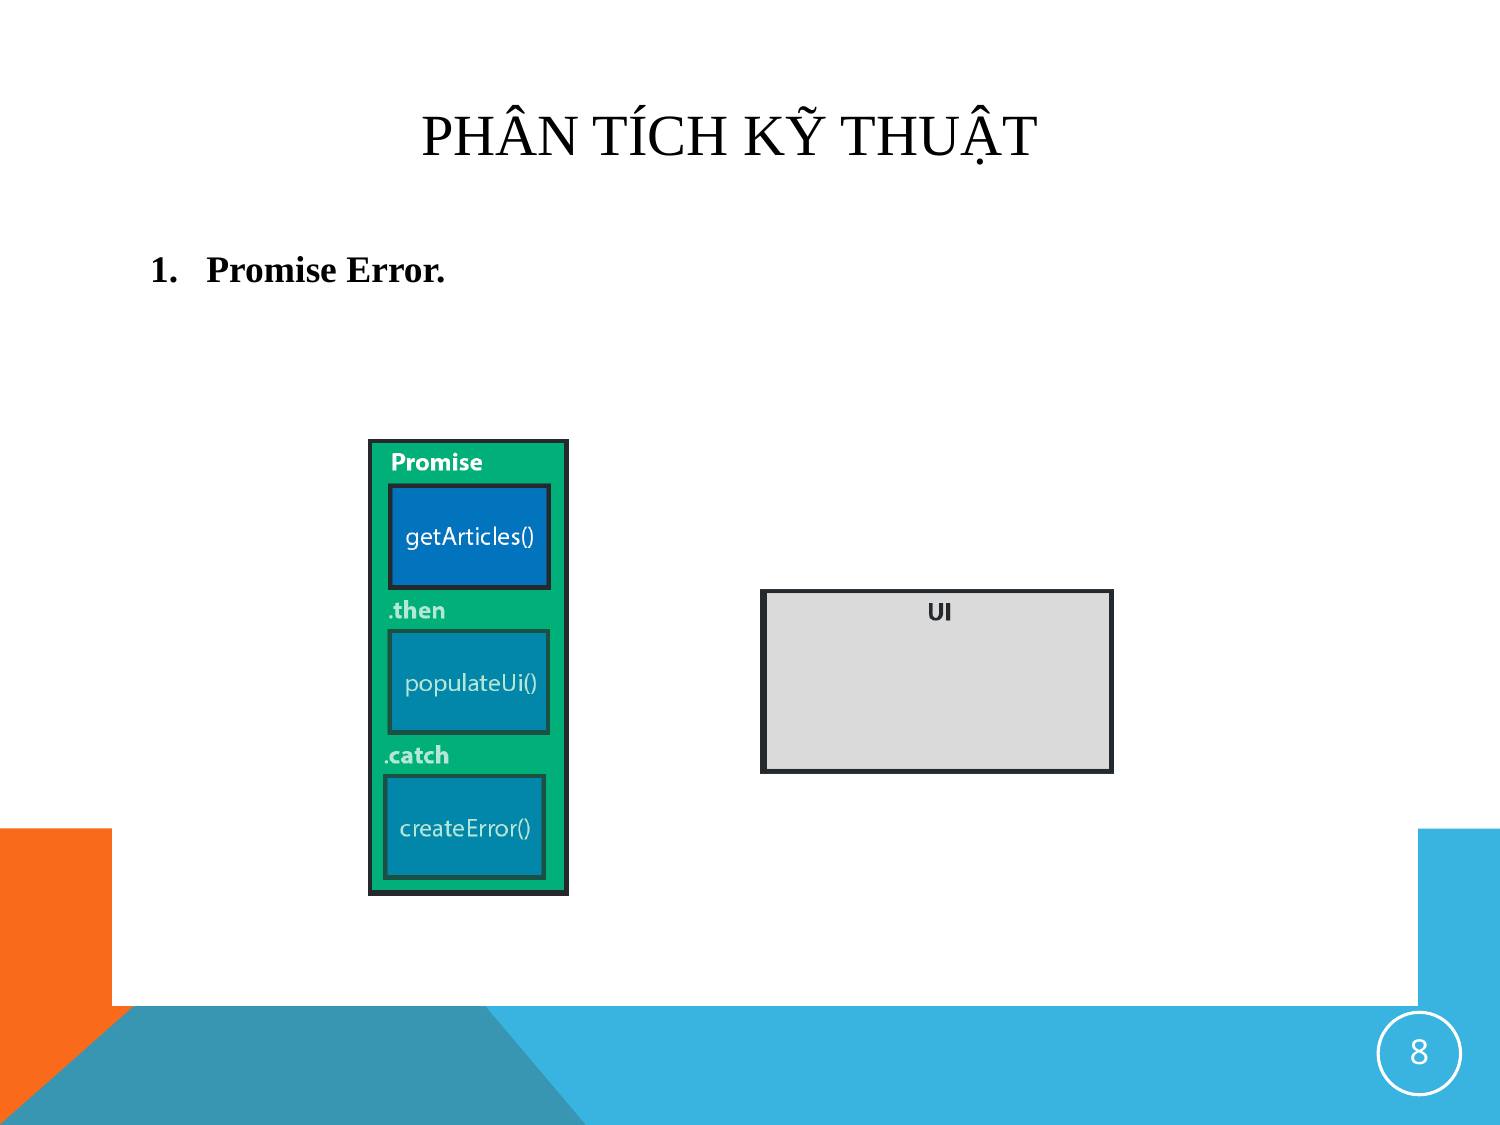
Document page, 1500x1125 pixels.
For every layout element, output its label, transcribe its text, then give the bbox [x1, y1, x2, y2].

list Promise Error. [135, 237, 1369, 347]
slide_number 8 [1376, 1010, 1463, 1097]
title Phân tích KỸ THUẬT [112, 87, 1347, 178]
picture [112, 348, 1418, 1007]
